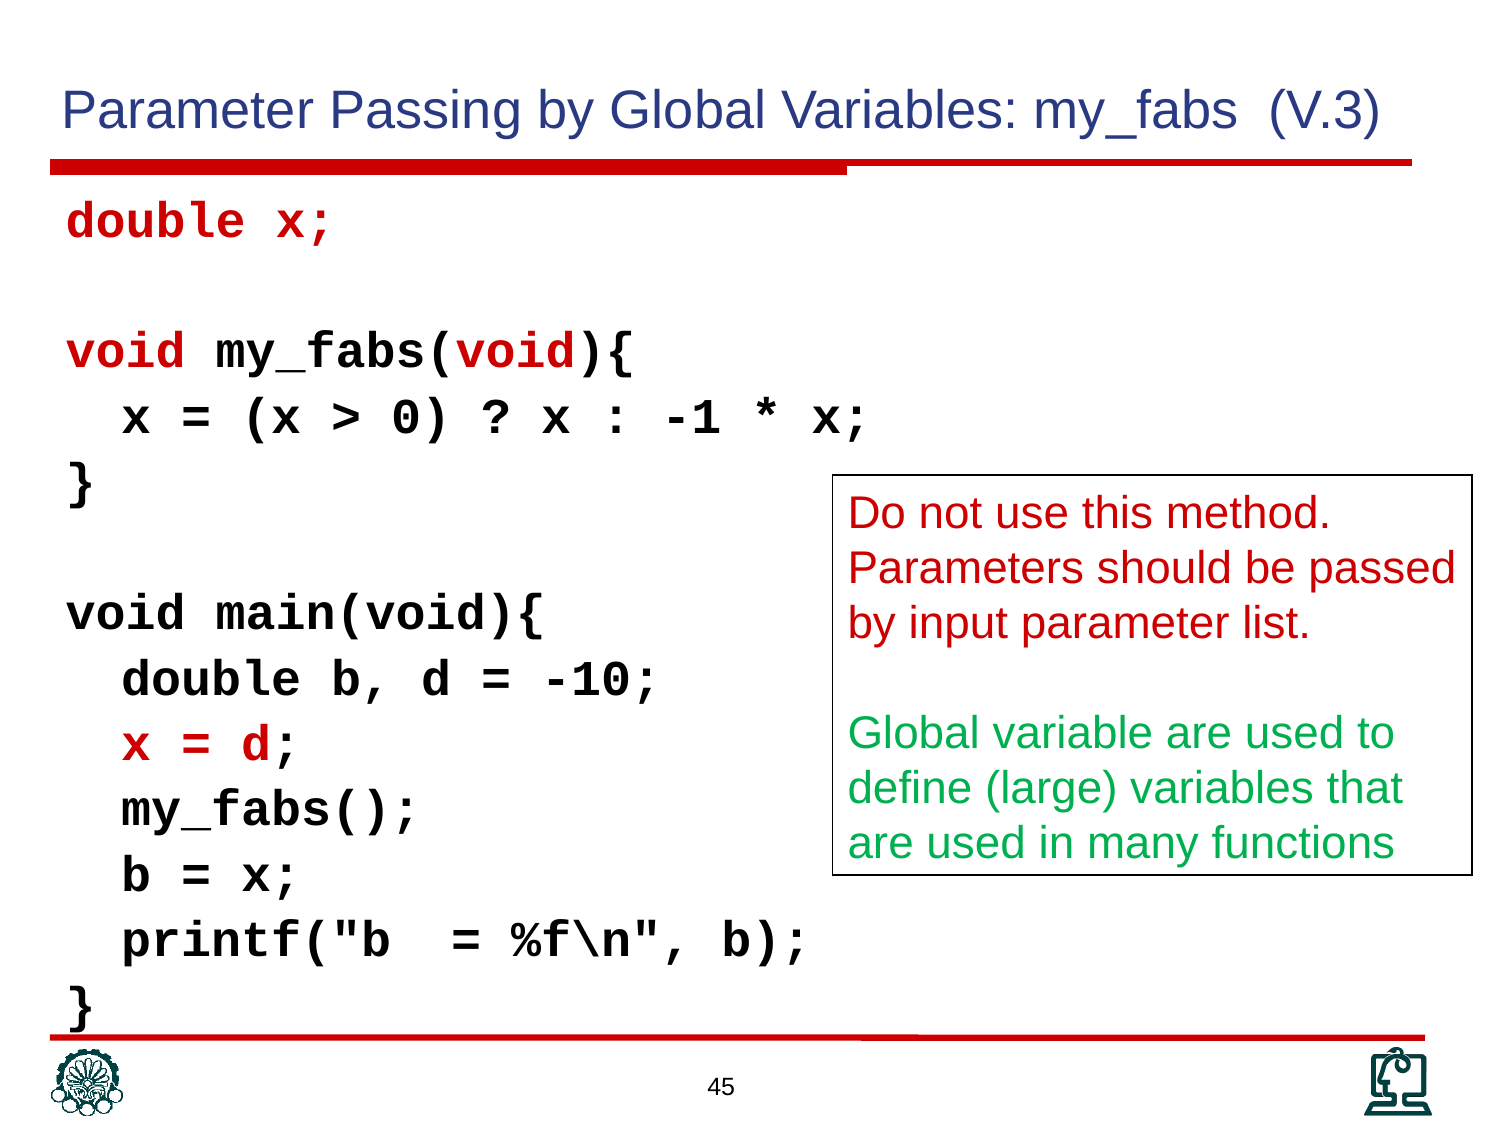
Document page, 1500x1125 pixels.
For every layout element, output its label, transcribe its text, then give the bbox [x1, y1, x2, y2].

text_box Do not use this method. Parameters should be passed by input parameter list. Global variable are used to define (large) variables that are used in many functions [832, 474, 1473, 876]
text_box 45 [650, 1062, 750, 1103]
picture [1362, 1045, 1438, 1119]
text_box Parameter Passing by Global Variables: my_fabs (V.3) [46, 21, 1474, 147]
text_box double x; void my_fabs(void){ x = (x > 0) ? x : -1 * x; } void main(void){ double b, d = -10; x = d; my_fabs(); b = x; printf("b = %f\n", b); } [50, 187, 1425, 1041]
picture [50, 1047, 125, 1118]
